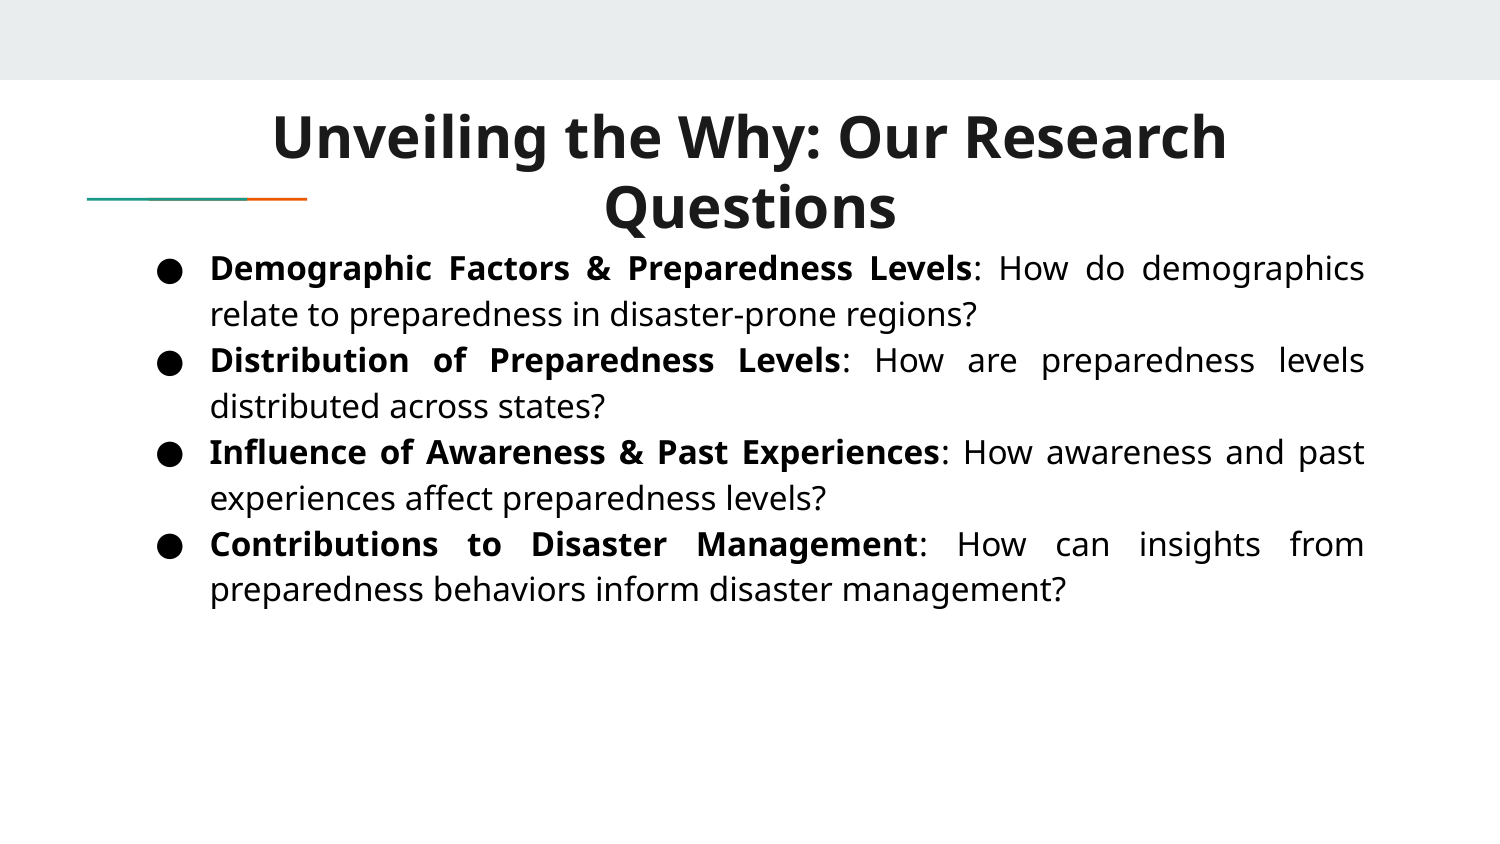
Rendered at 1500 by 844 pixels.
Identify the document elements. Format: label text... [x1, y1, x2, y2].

list Demographic Factors & Preparedness Levels: How do demographics relate to preparedness in disaster-prone regions? Distribution of Preparedness Levels: How are preparedness levels distributed across states? Influence of Awareness & Past Experiences: How awareness and past experiences affect preparedness levels? Contributions to Disaster Management: How can insights from preparedness behaviors inform disaster management? [119, 226, 1381, 712]
title Unveiling the Why: Our Research Questions [119, 85, 1381, 188]
